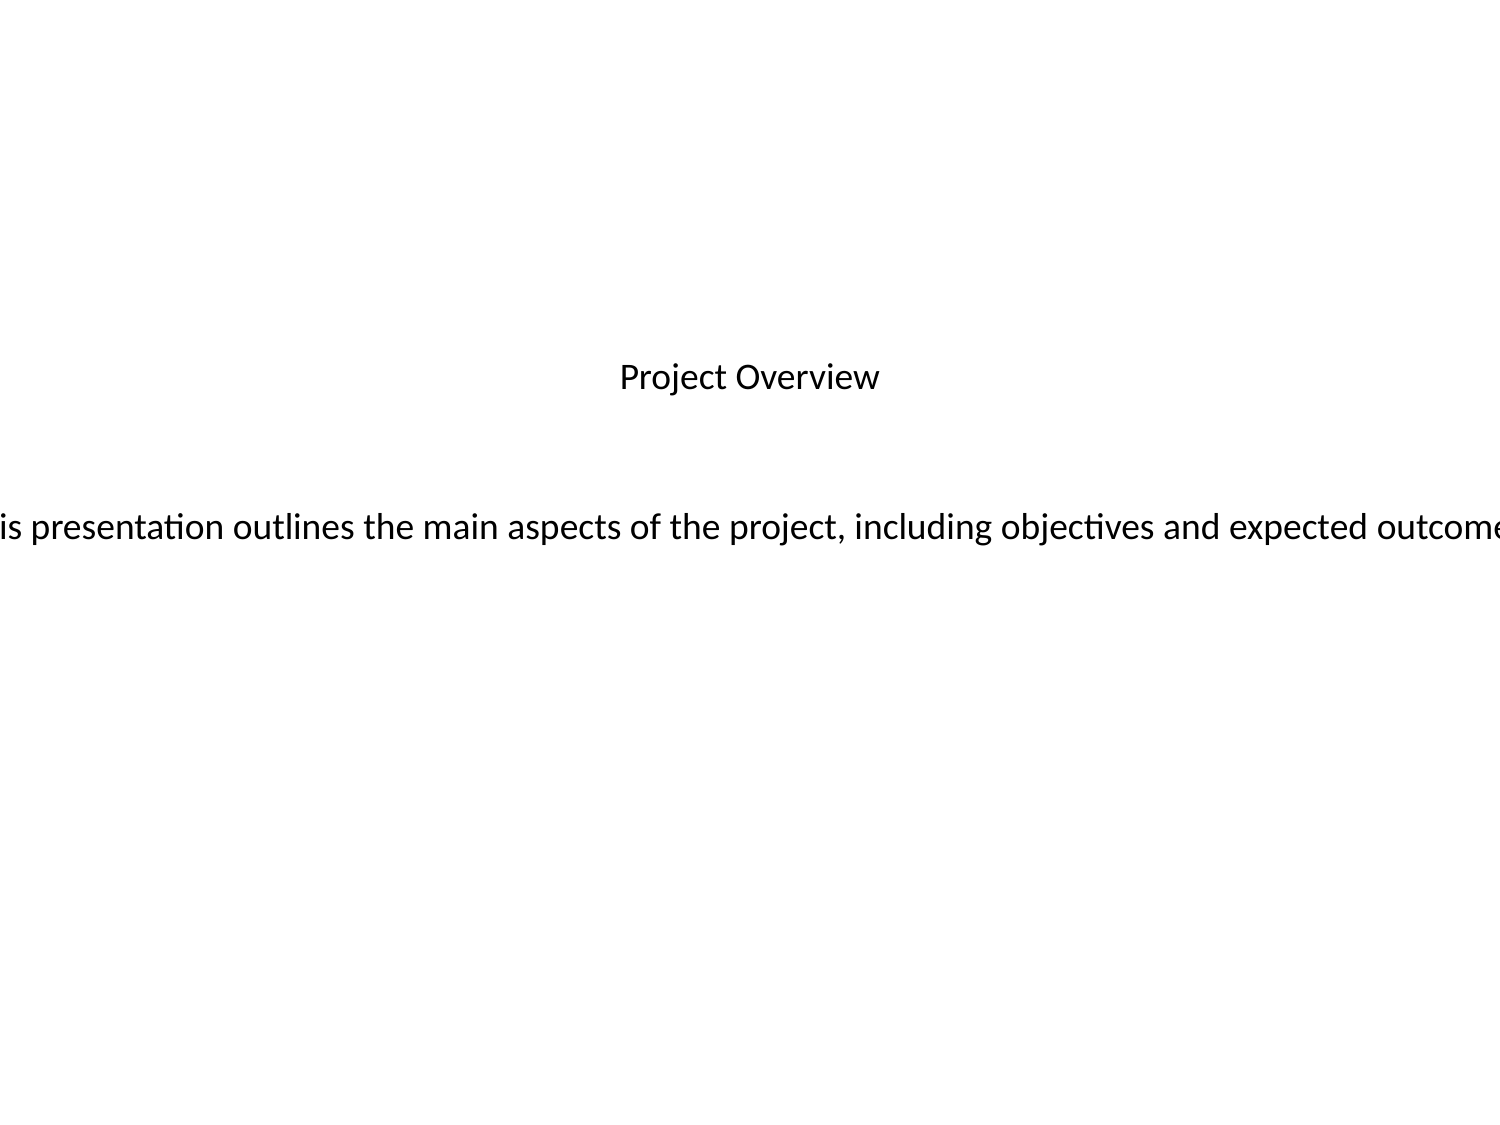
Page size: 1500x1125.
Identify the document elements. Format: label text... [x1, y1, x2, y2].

text_box Project Overview [604, 299, 895, 405]
text_box This presentation outlines the main aspects of the project, including objectives and expected outcomes. [0, 449, 1500, 555]
